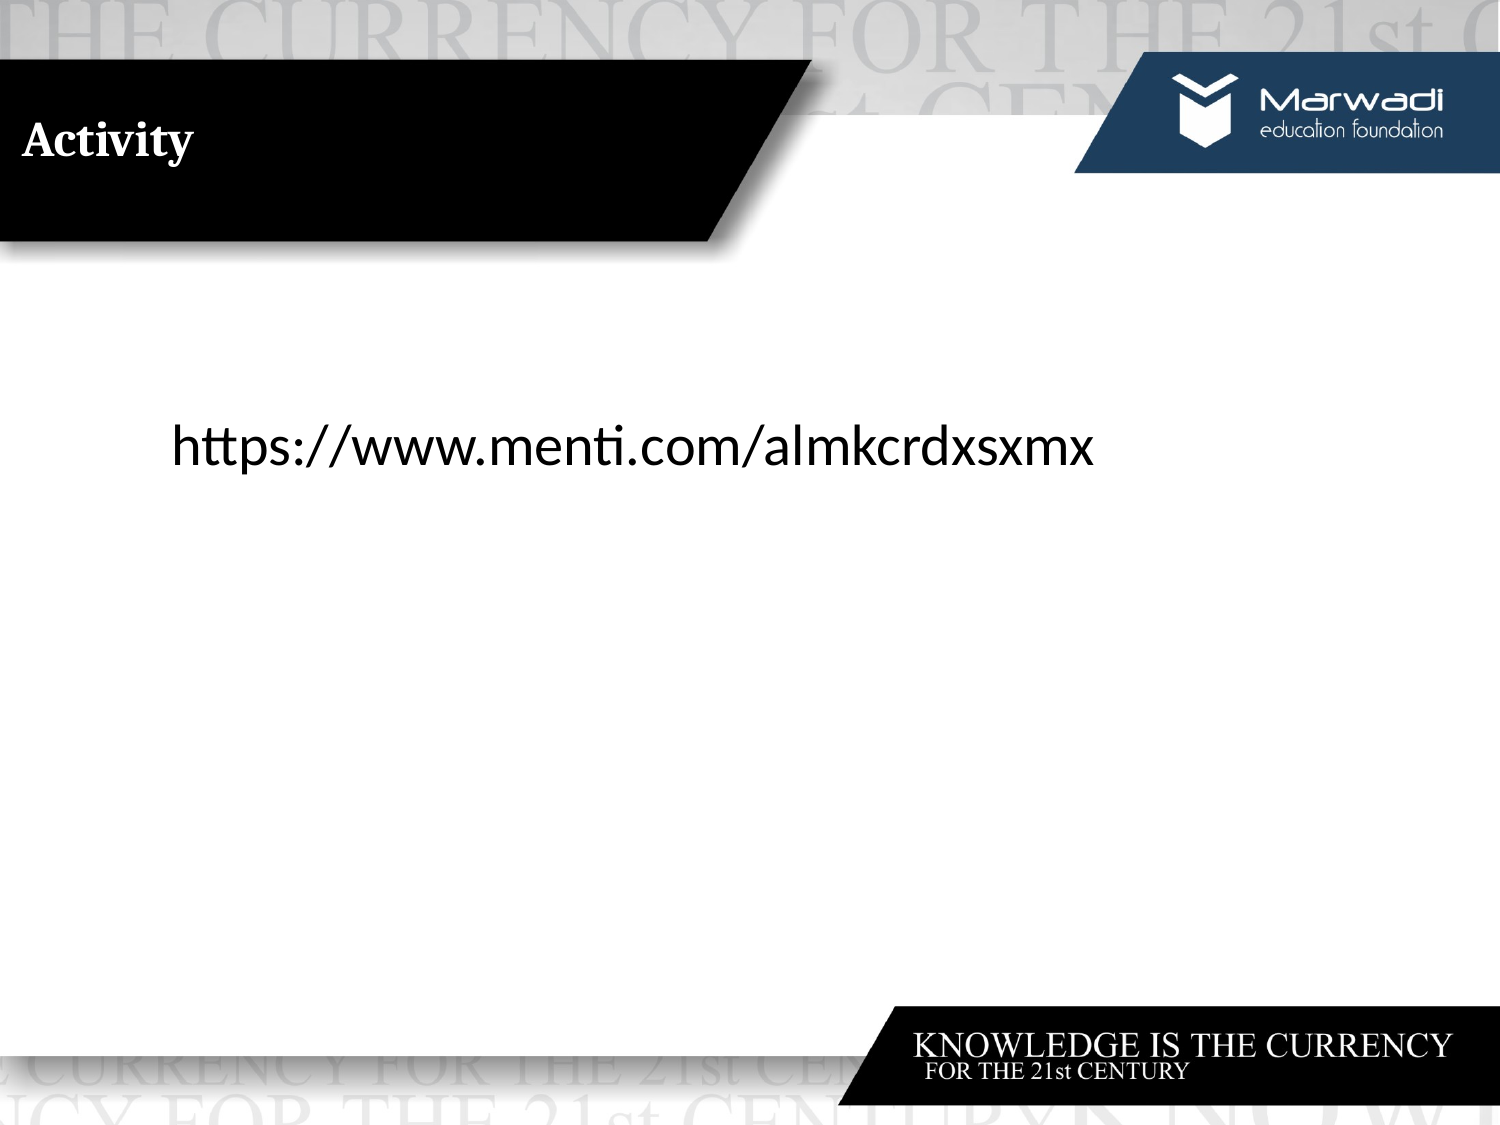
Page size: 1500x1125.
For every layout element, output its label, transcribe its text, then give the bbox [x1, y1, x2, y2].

title Activity [19, 104, 515, 294]
picture [0, 0, 1500, 1125]
text_box https://www.menti.com/almkcrdxsxmx [156, 399, 1111, 485]
